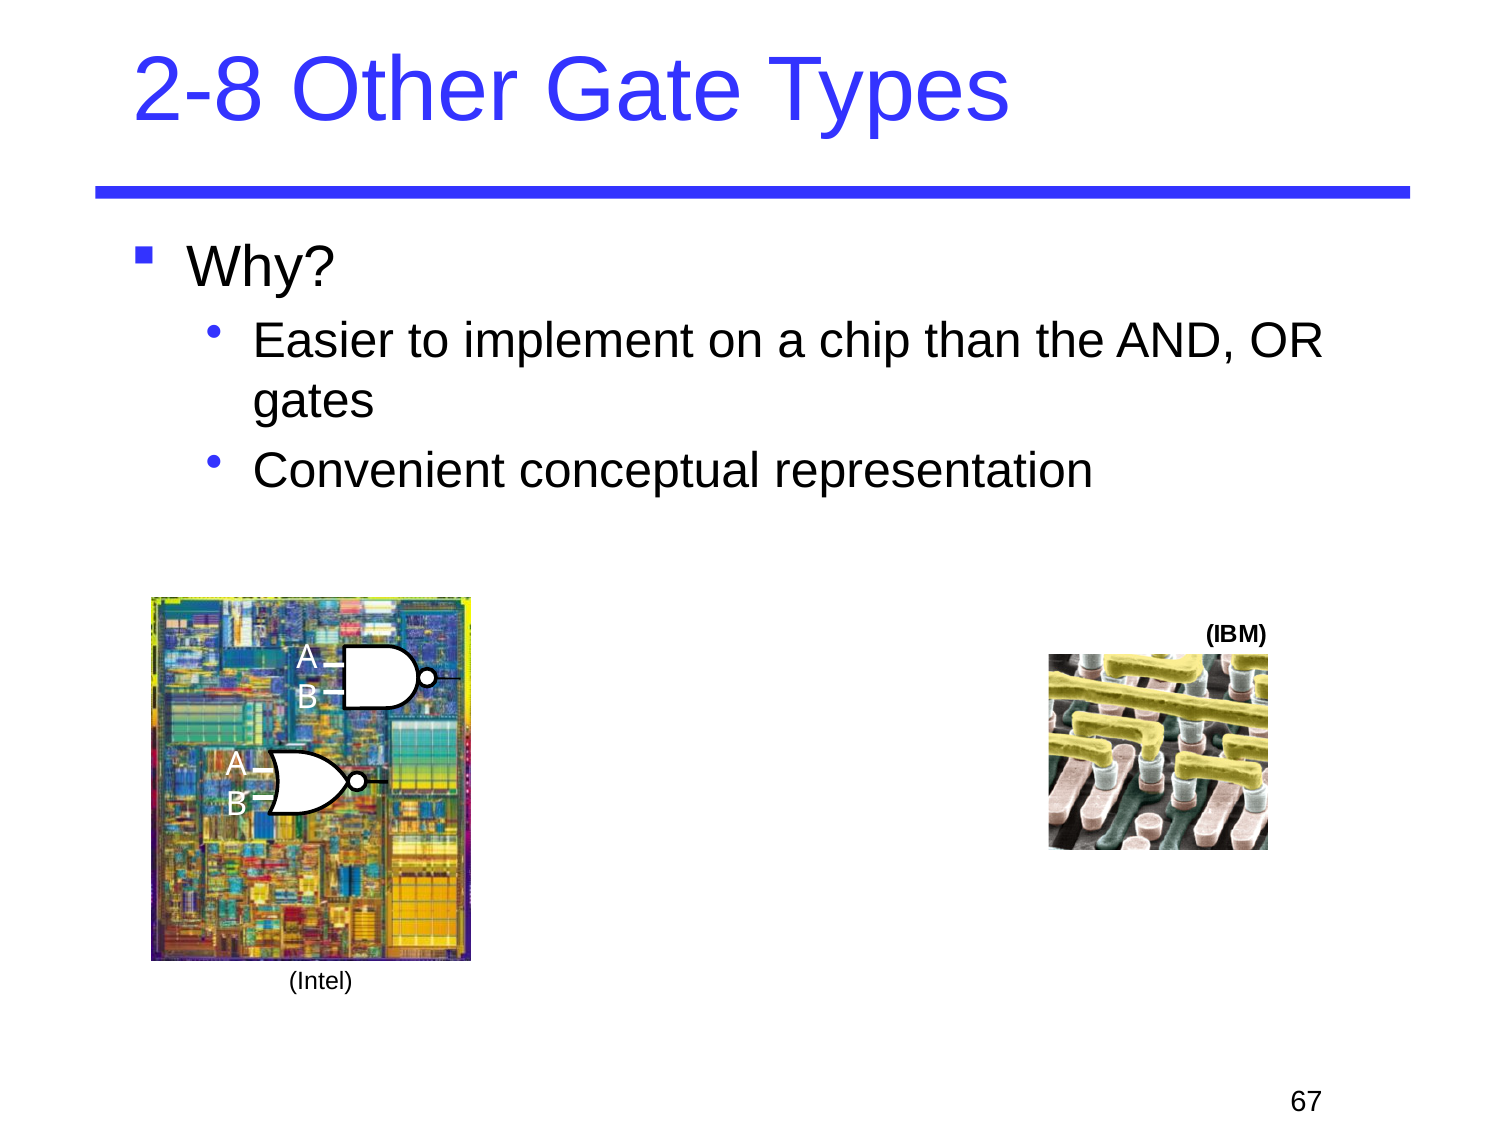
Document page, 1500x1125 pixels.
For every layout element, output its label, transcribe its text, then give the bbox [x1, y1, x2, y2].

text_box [151, 597, 471, 1003]
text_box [343, 645, 461, 709]
picture [1042, 604, 1364, 877]
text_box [210, 734, 389, 831]
title 2-8 Other Gate Types [117, 0, 1393, 168]
list Why? Easier to implement on a chip than the AND, OR gates Convenient conceptual representation [115, 220, 1391, 973]
